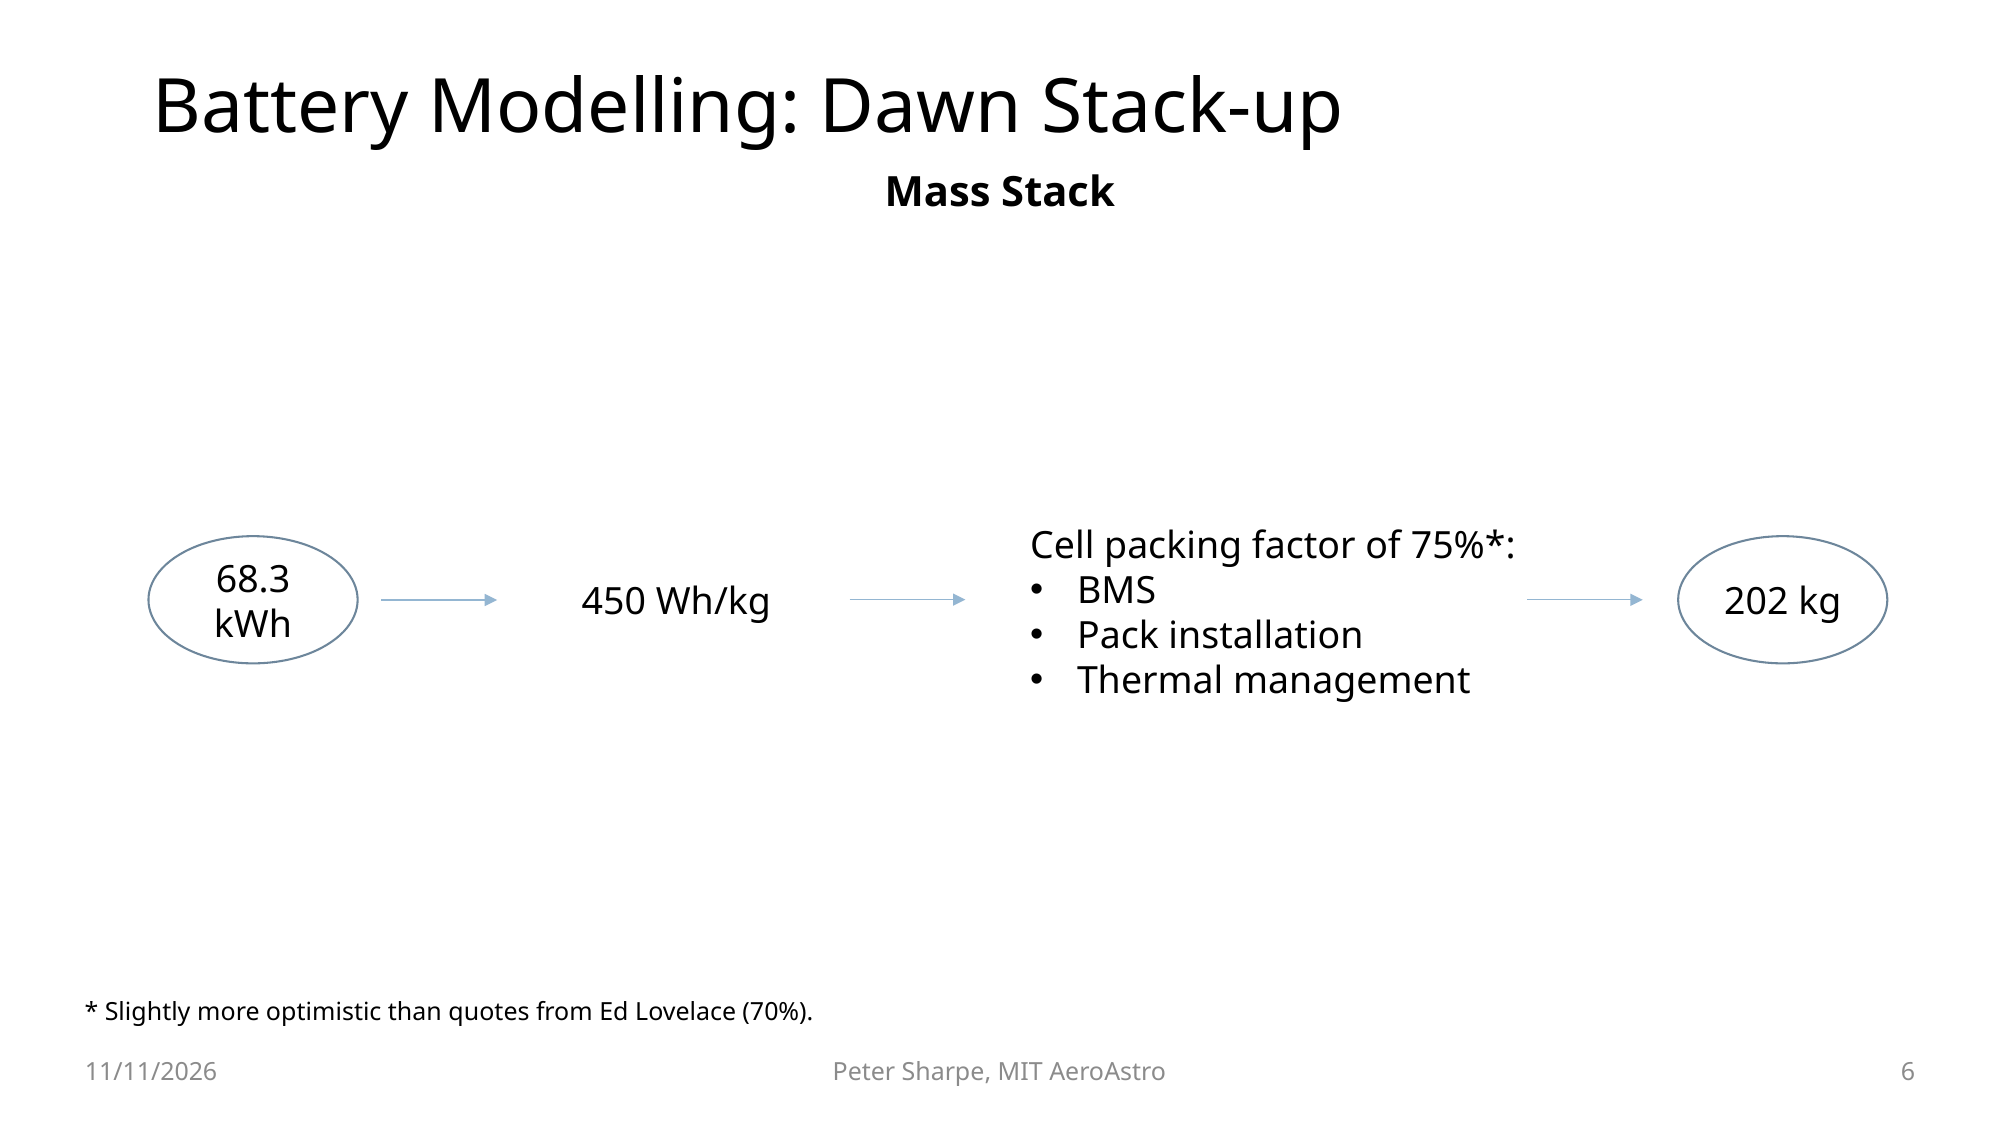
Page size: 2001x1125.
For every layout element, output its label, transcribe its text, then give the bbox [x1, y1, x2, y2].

slide_number 6 [1733, 1042, 1931, 1103]
text_box 202 kg [1677, 535, 1889, 665]
text_box 450 Wh/kg [566, 569, 787, 630]
text_box Mass Stack [614, 157, 1386, 223]
footer Peter Sharpe, MIT AeroAstro [287, 1042, 1713, 1103]
text_box Cell packing factor of 75%*: BMS Pack installation Thermal management [1015, 513, 1585, 709]
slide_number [69, 1042, 267, 1103]
title Battery Modelling: Dawn Stack-up [137, 59, 1863, 157]
text_box * Slightly more optimistic than quotes from Ed Lovelace (70%). [69, 987, 1325, 1033]
text_box 68.3 kWh [147, 535, 359, 665]
